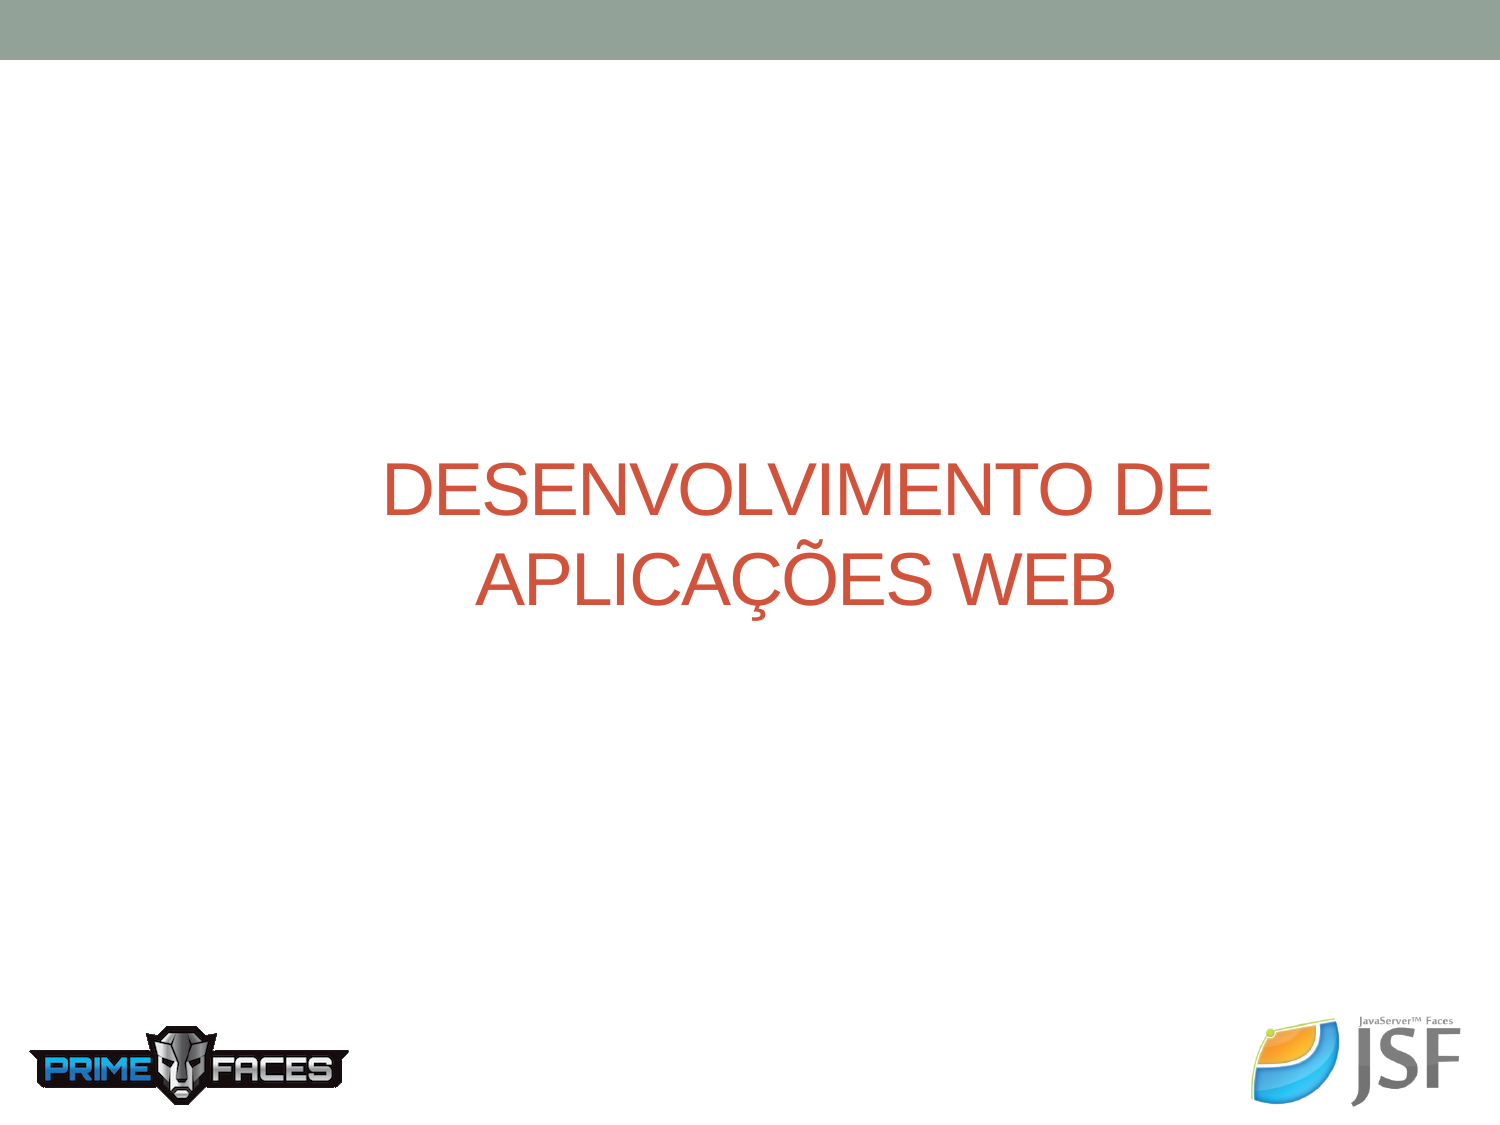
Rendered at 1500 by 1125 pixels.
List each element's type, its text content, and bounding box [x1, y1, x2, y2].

picture [1233, 1013, 1471, 1111]
text_box Desenvolvimento de Aplicações Web [171, 432, 1424, 628]
picture [29, 1026, 349, 1105]
